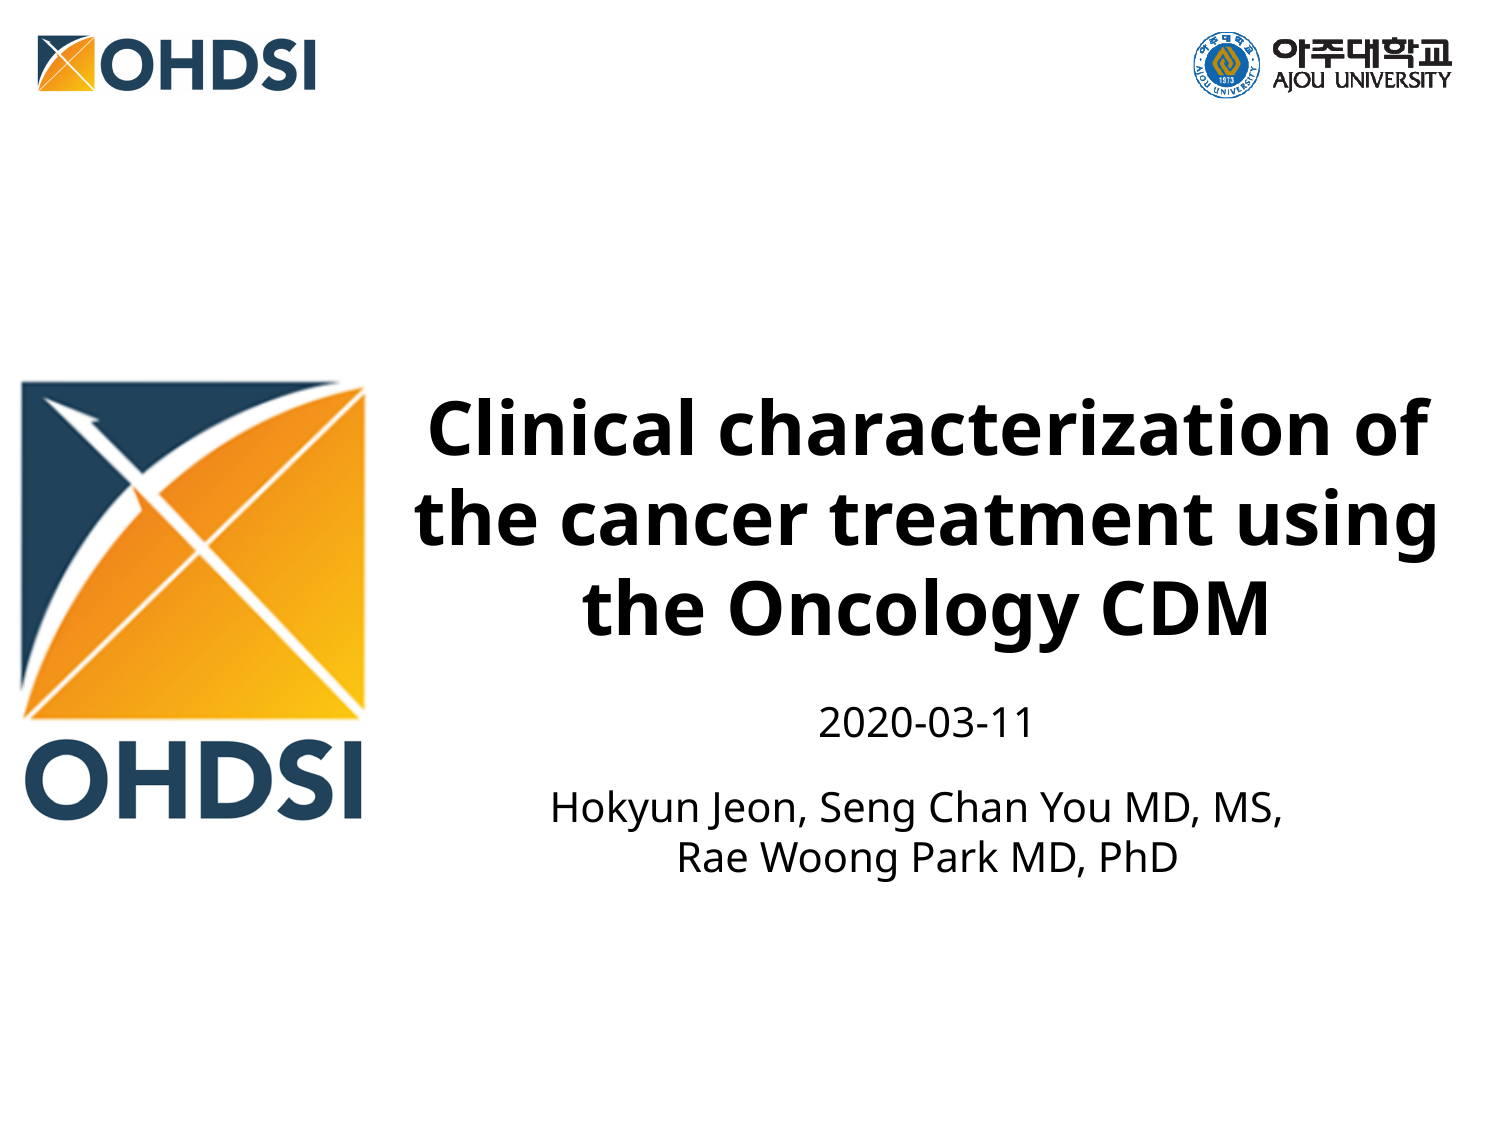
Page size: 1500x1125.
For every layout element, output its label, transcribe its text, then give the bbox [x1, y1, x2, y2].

text_box Clinical characterization of the cancer treatment using the Oncology CDM 2020-03-11 Hokyun Jeon, Seng Chan You MD, MS, Rae Woong Park MD, PhD [355, 373, 1500, 888]
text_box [11, 373, 375, 824]
picture [1179, 18, 1500, 109]
picture [36, 34, 320, 93]
